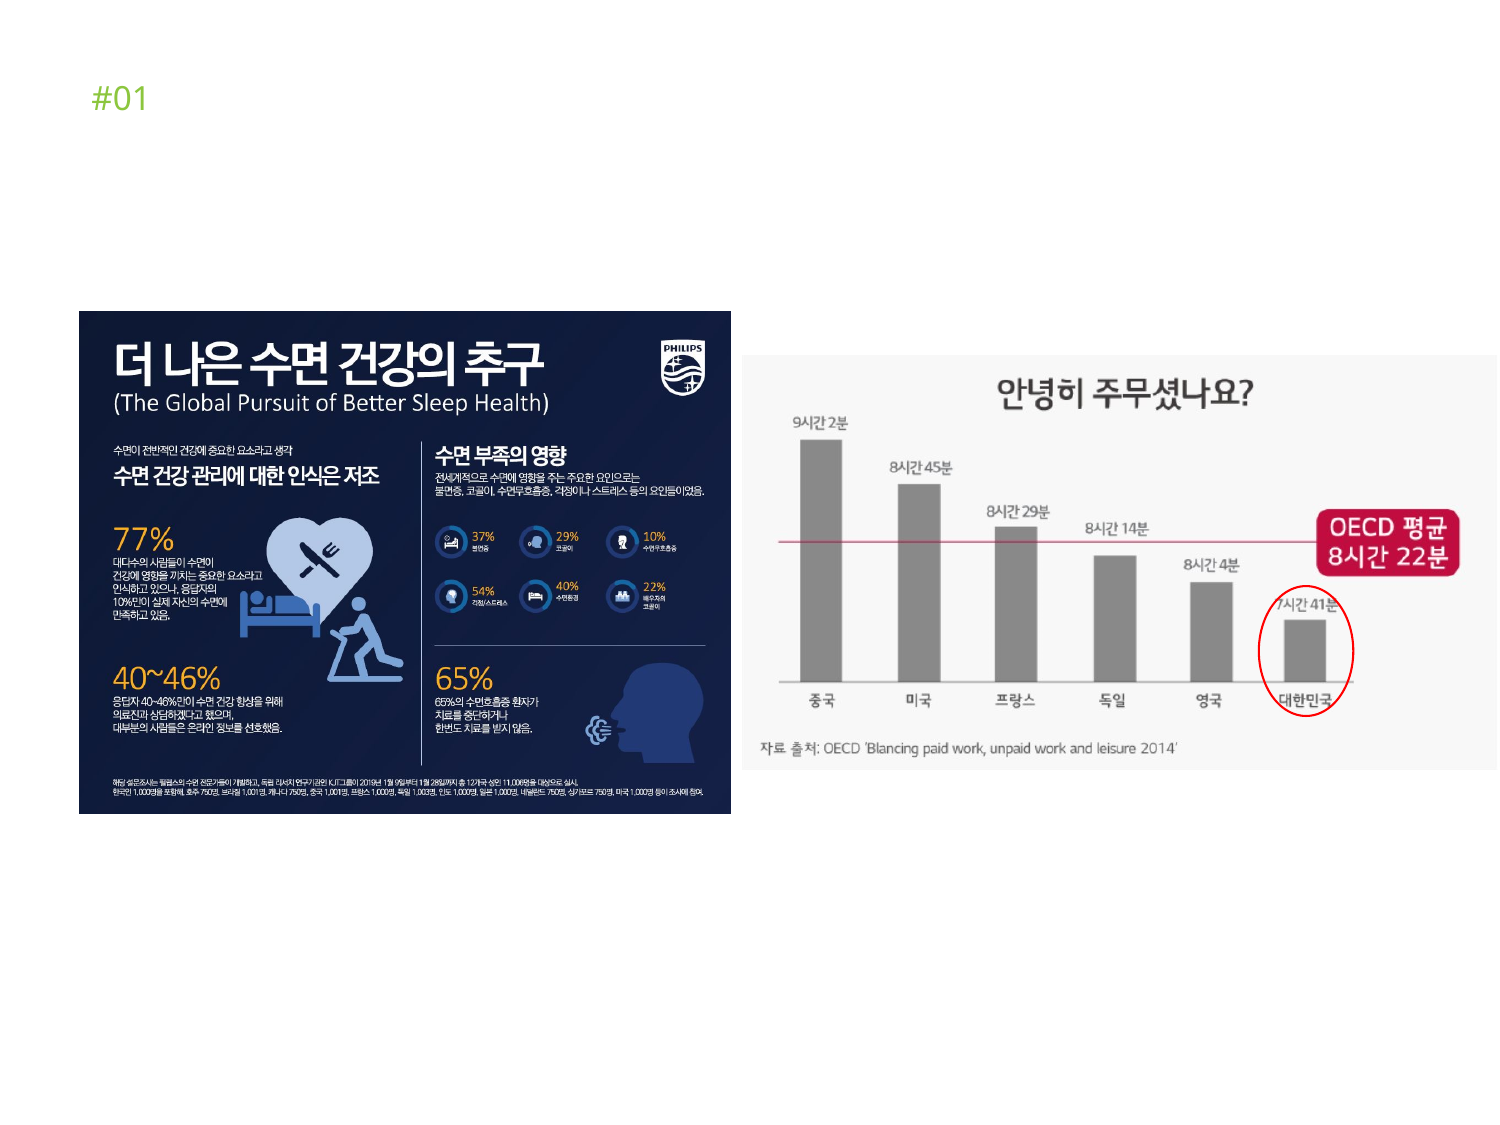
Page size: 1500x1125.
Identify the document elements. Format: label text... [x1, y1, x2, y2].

picture [742, 355, 1500, 770]
picture [79, 311, 731, 814]
text_box #01 [76, 69, 166, 125]
